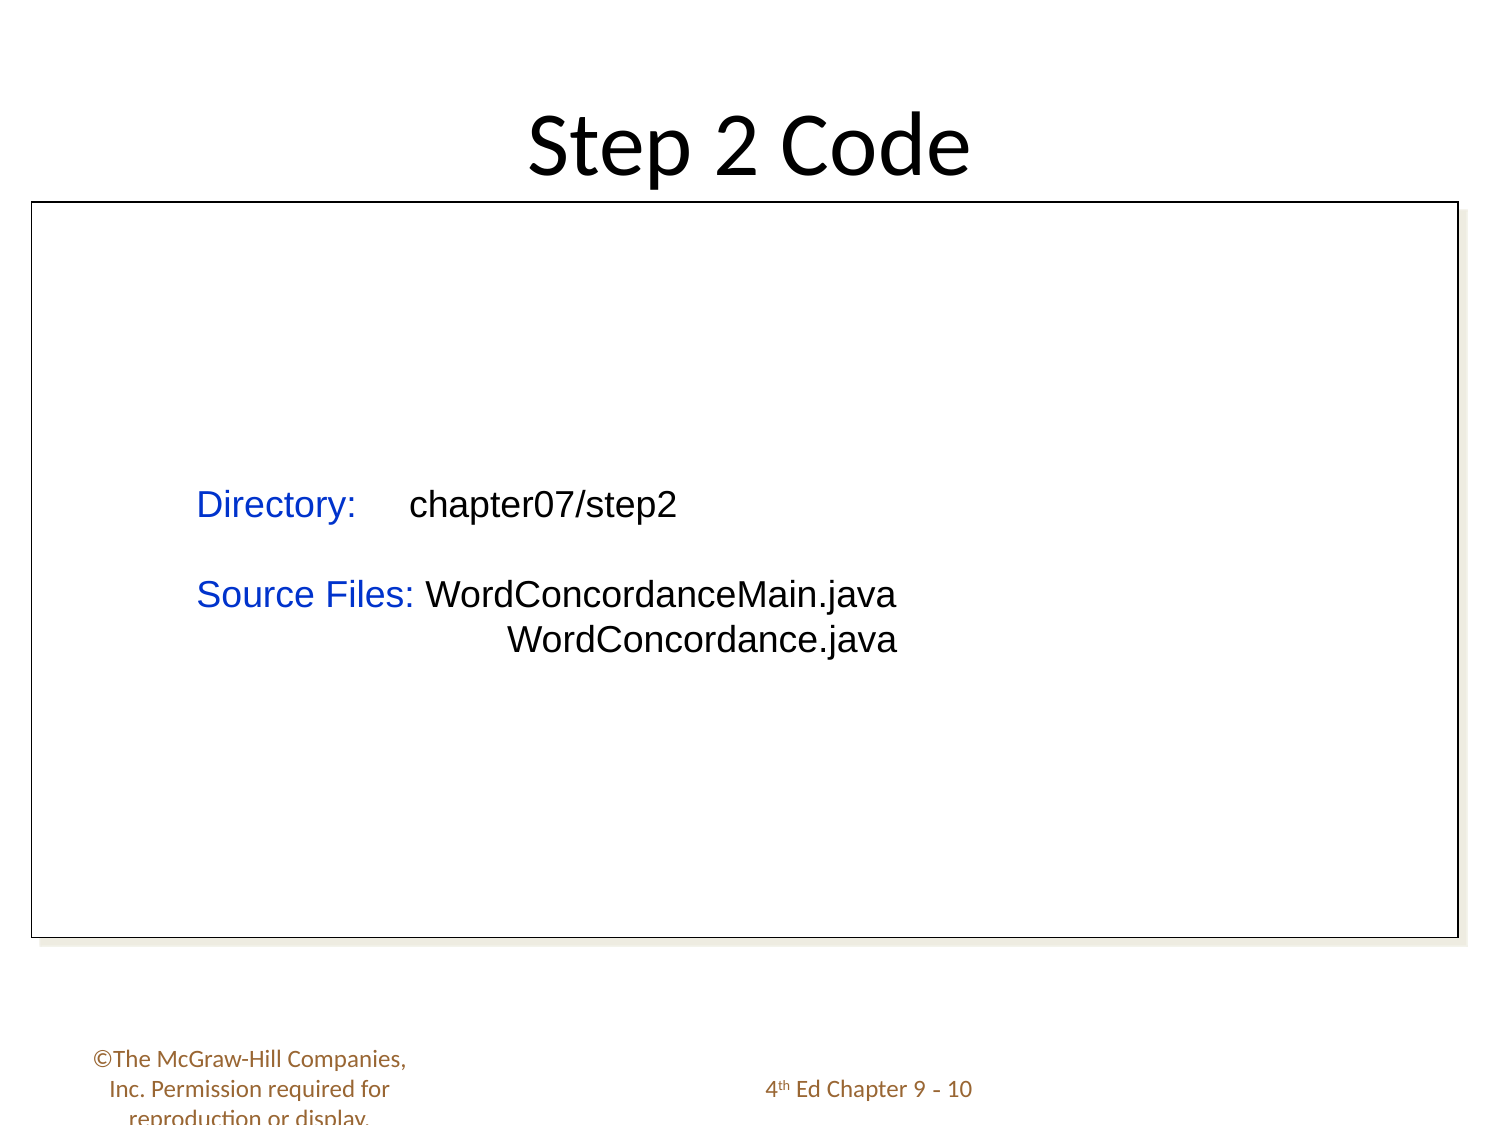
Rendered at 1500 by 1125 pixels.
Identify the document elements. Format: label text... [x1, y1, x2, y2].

slide_number 4th Ed Chapter 9 - 10 [512, 1042, 988, 1103]
text_box Directory: chapter07/step2 Source Files: WordConcordanceMain.java WordConcordance.java [31, 202, 1459, 938]
title Step 2 Code [75, 45, 1425, 202]
footer ©The McGraw-Hill Companies, Inc. Permission required for reproduction or display. [75, 1042, 425, 1103]
